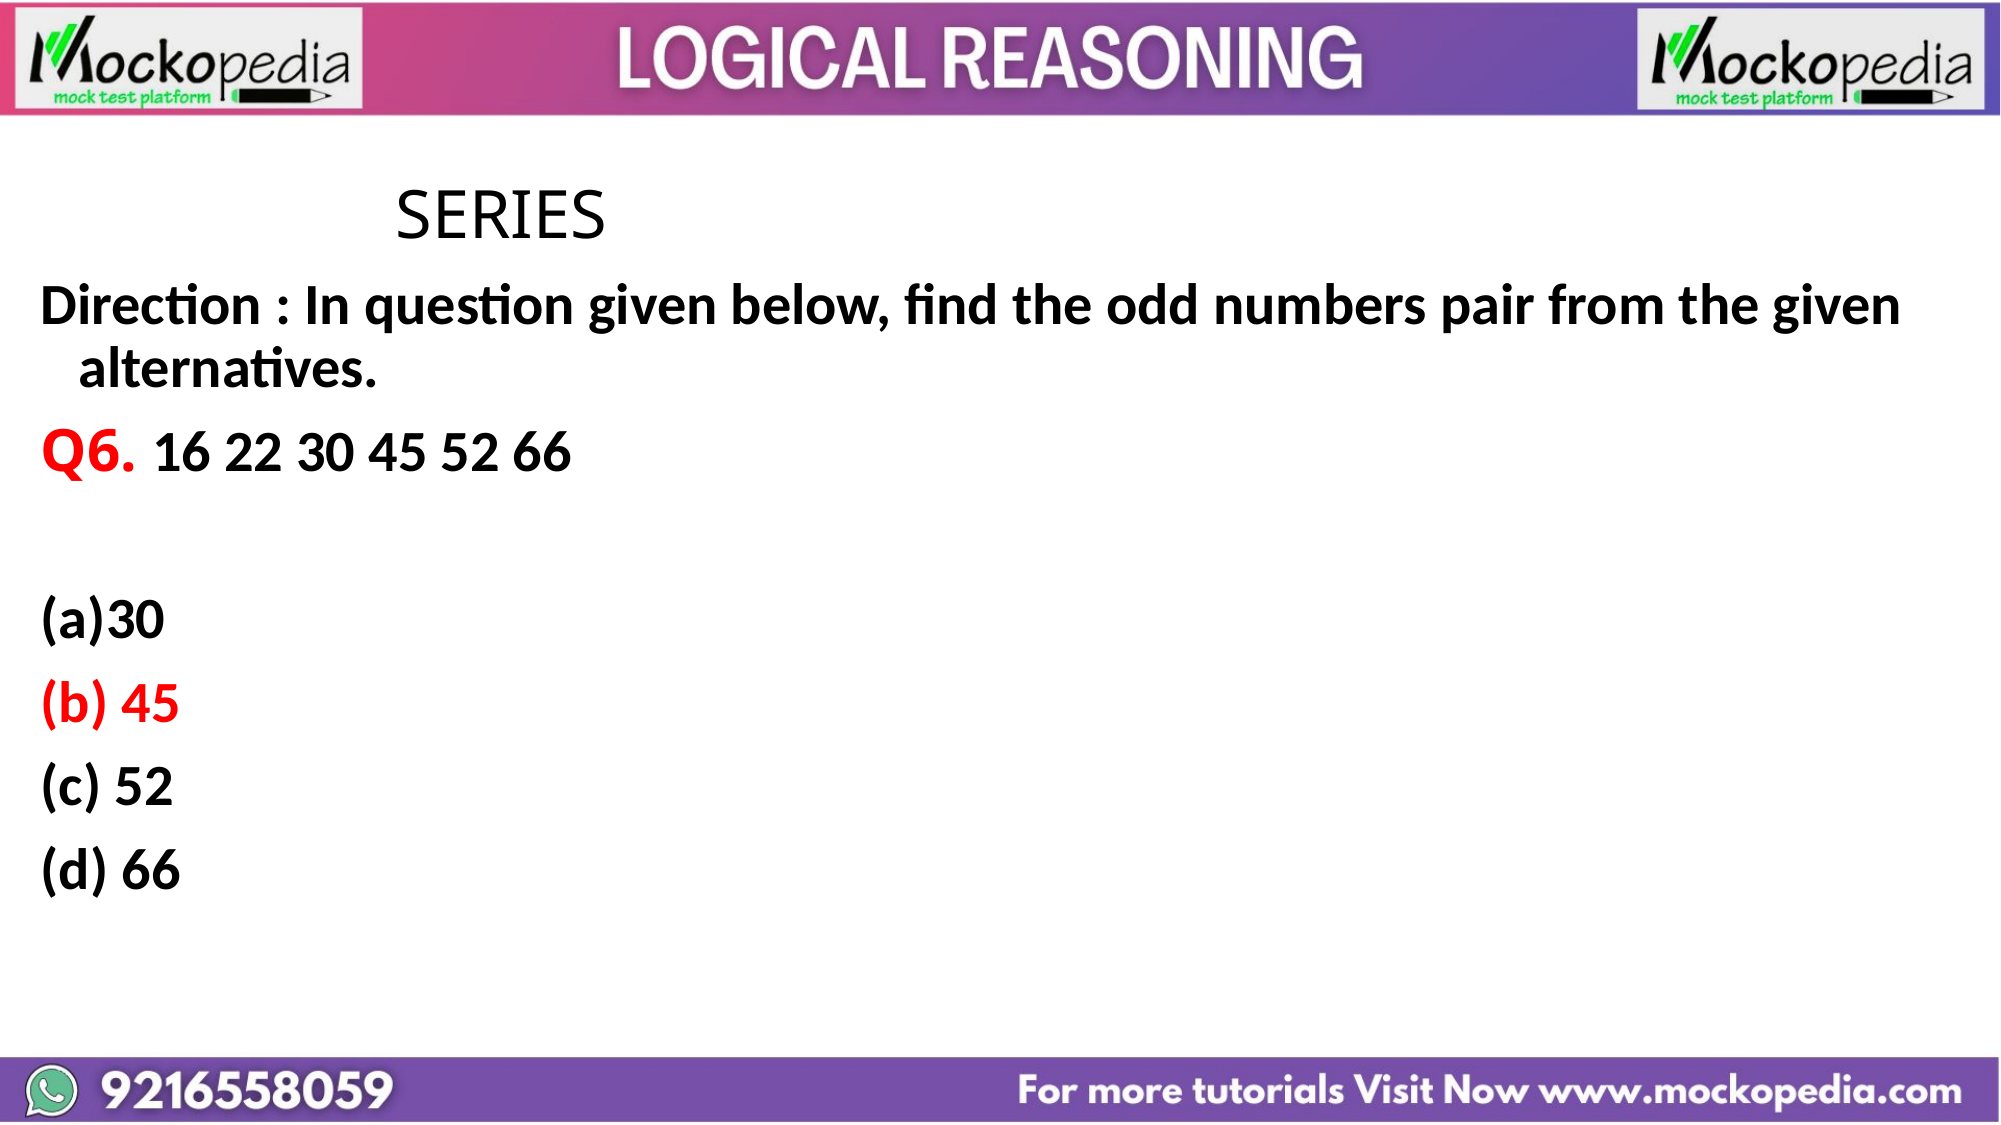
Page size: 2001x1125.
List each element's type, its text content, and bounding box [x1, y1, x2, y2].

list SERIES Direction : In question given below, find the odd numbers pair from the given alternatives. Q6. 16 22 30 45 52 66 30 (b) 45 (c) 52 (d) 66 [25, 173, 1951, 1051]
picture [0, 0, 2001, 1125]
